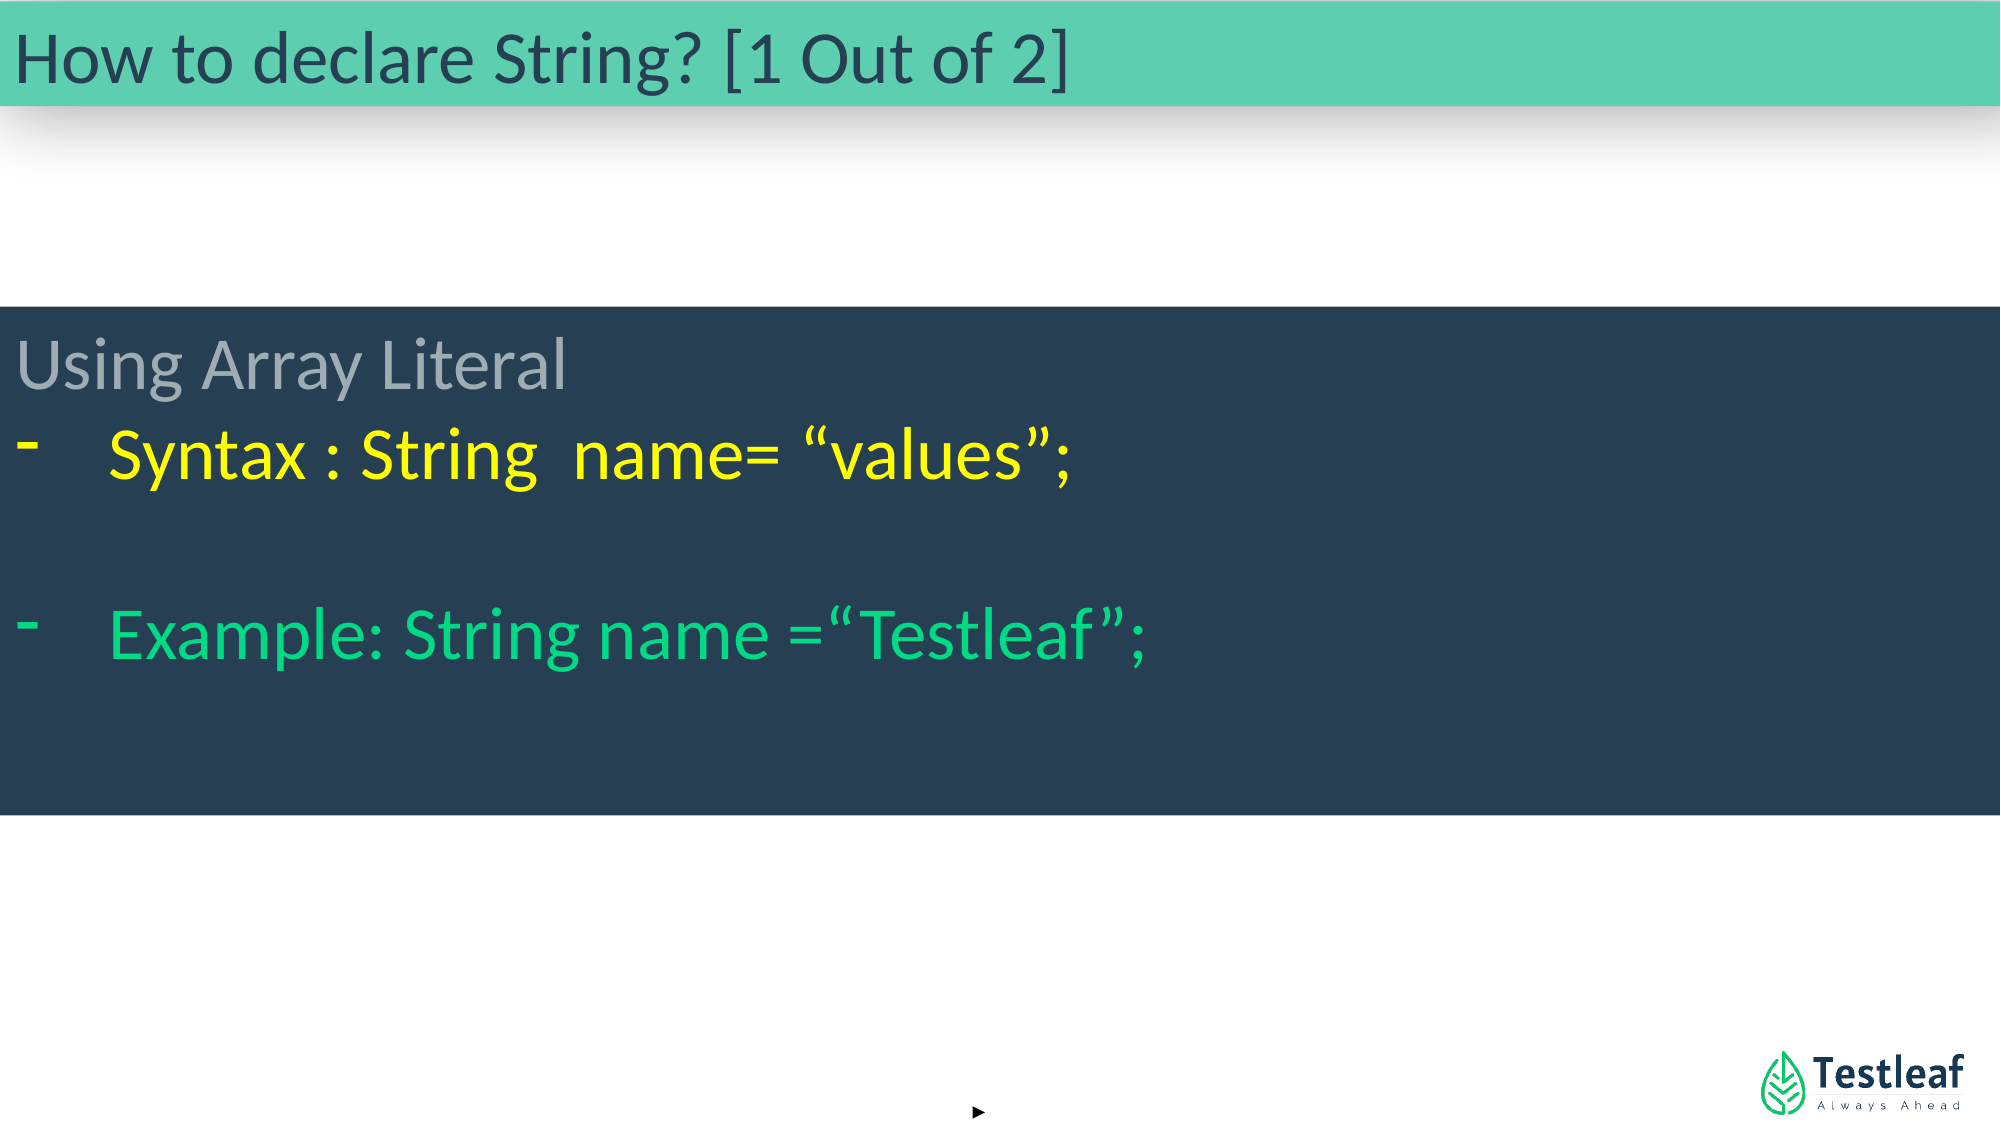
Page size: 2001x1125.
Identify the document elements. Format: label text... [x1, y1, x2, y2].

text_box Using Array Literal Syntax : String name= “values”; Example: String name =“Testleaf”; [0, 306, 2000, 816]
text_box How to declare String? [1 Out of 2] [0, 1, 2000, 107]
picture [1761, 1051, 1964, 1115]
